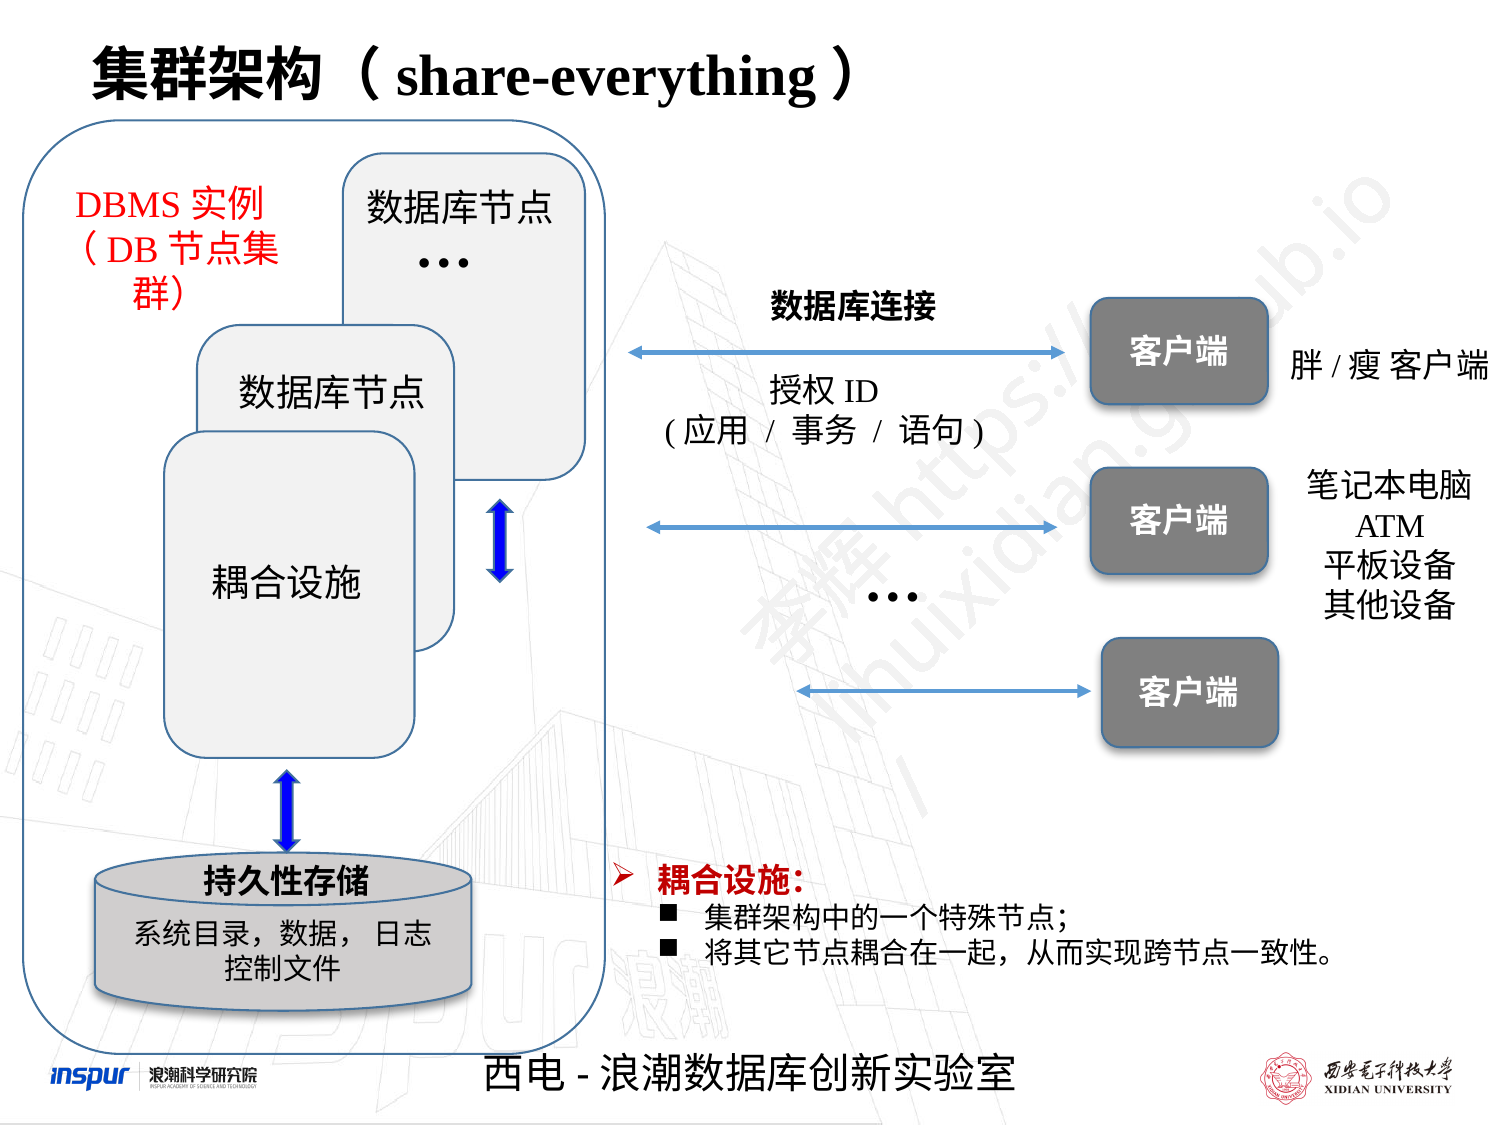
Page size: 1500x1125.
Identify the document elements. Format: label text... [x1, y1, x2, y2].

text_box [1090, 297, 1268, 405]
text_box 集群架构（share-everything） [76, 28, 1171, 126]
text_box [22, 119, 606, 1055]
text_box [1090, 467, 1268, 574]
text_box 授权ID (应用 / 事务 / 语句) [606, 361, 1137, 456]
text_box … [875, 574, 938, 660]
text_box 耦合设施： 集群架构中的一个特殊节点； 将其它节点耦合在一起，从而实现跨节点一致性。 [604, 837, 1385, 977]
text_box 数据库连接 [718, 278, 989, 333]
picture [0, 0, 1500, 1125]
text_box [1101, 637, 1279, 748]
text_box 胖/瘦 客户端 笔记本电脑 ATM 平板设备 其他设备 [1275, 336, 1500, 631]
